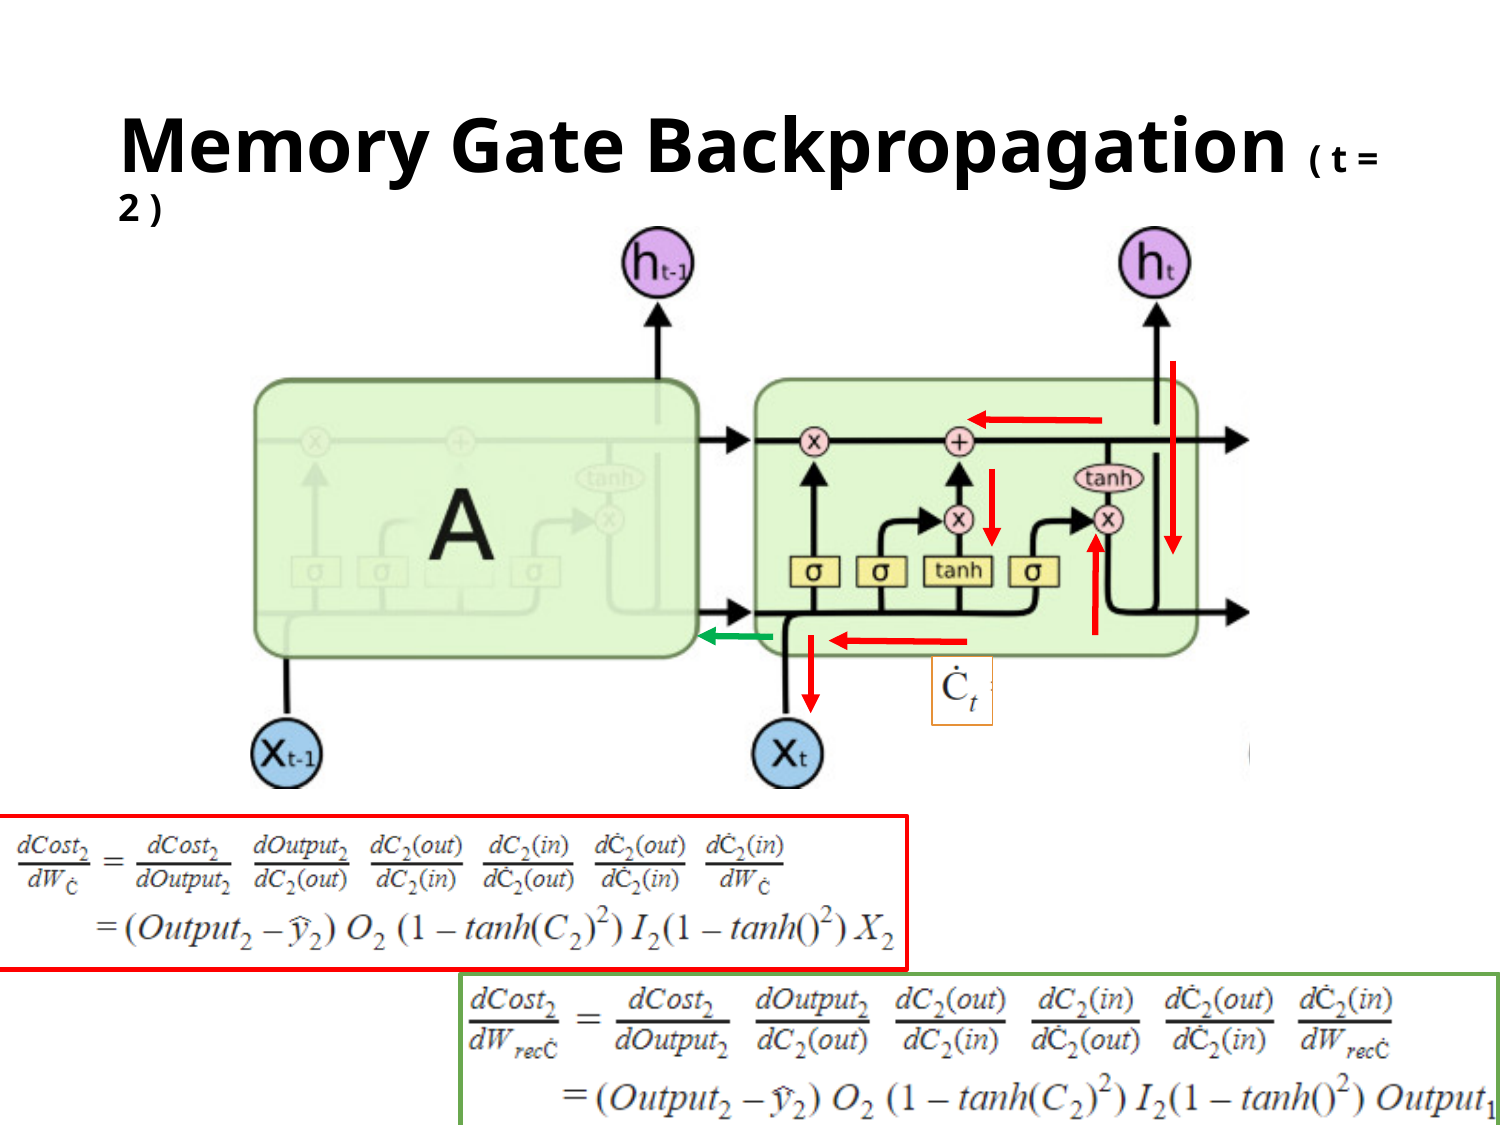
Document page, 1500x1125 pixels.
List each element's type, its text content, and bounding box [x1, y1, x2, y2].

title Memory Gate Backpropagation ( t = 2 ) [103, 59, 1397, 278]
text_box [250, 226, 1250, 790]
picture [462, 975, 1497, 1125]
picture [0, 817, 905, 968]
